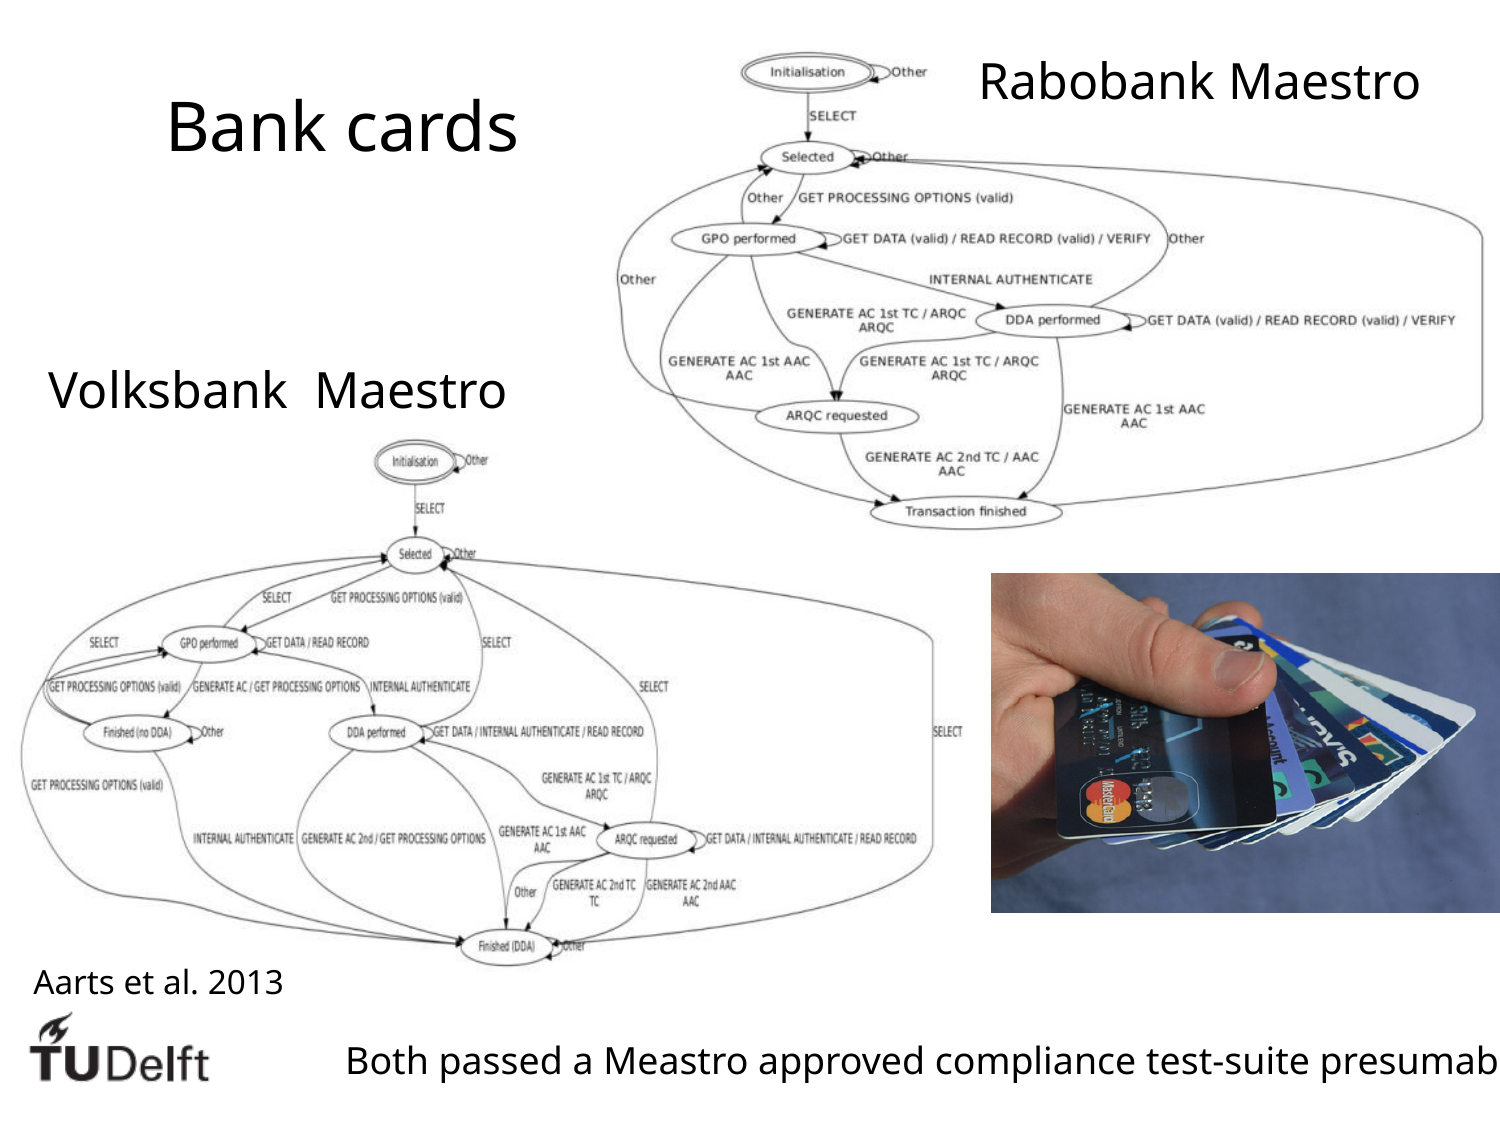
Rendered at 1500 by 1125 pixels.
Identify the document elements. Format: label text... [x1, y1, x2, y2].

picture [582, 17, 1500, 565]
picture [0, 400, 985, 1006]
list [990, 573, 1500, 914]
text_box Both passed a Meastro approved compliance test-suite presumably… [330, 1029, 1500, 1090]
text_box Bank cards [150, 75, 572, 280]
text_box Volksbank Maestro [35, 351, 561, 398]
